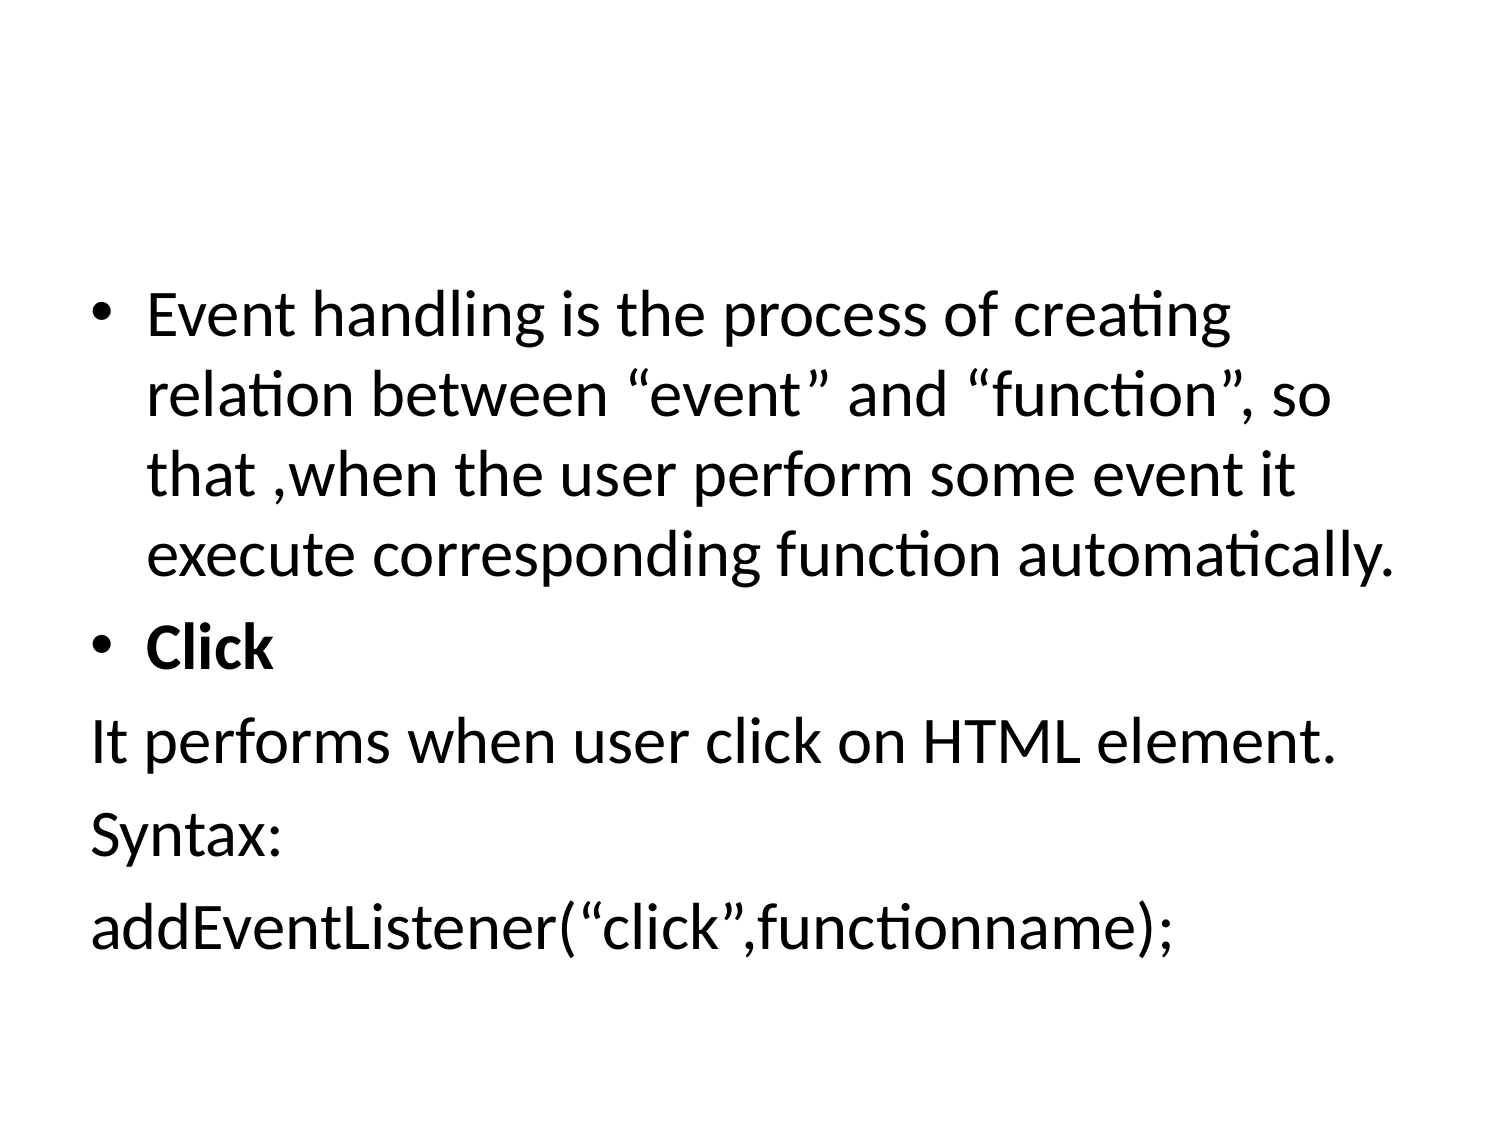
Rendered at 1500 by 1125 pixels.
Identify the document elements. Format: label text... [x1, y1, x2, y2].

list Event handling is the process of creating relation between “event” and “function”, so that ,when the user perform some event it execute corresponding function automatically. Click It performs when user click on HTML element. Syntax: addEventListener(“click”,functionname); [75, 262, 1425, 1005]
